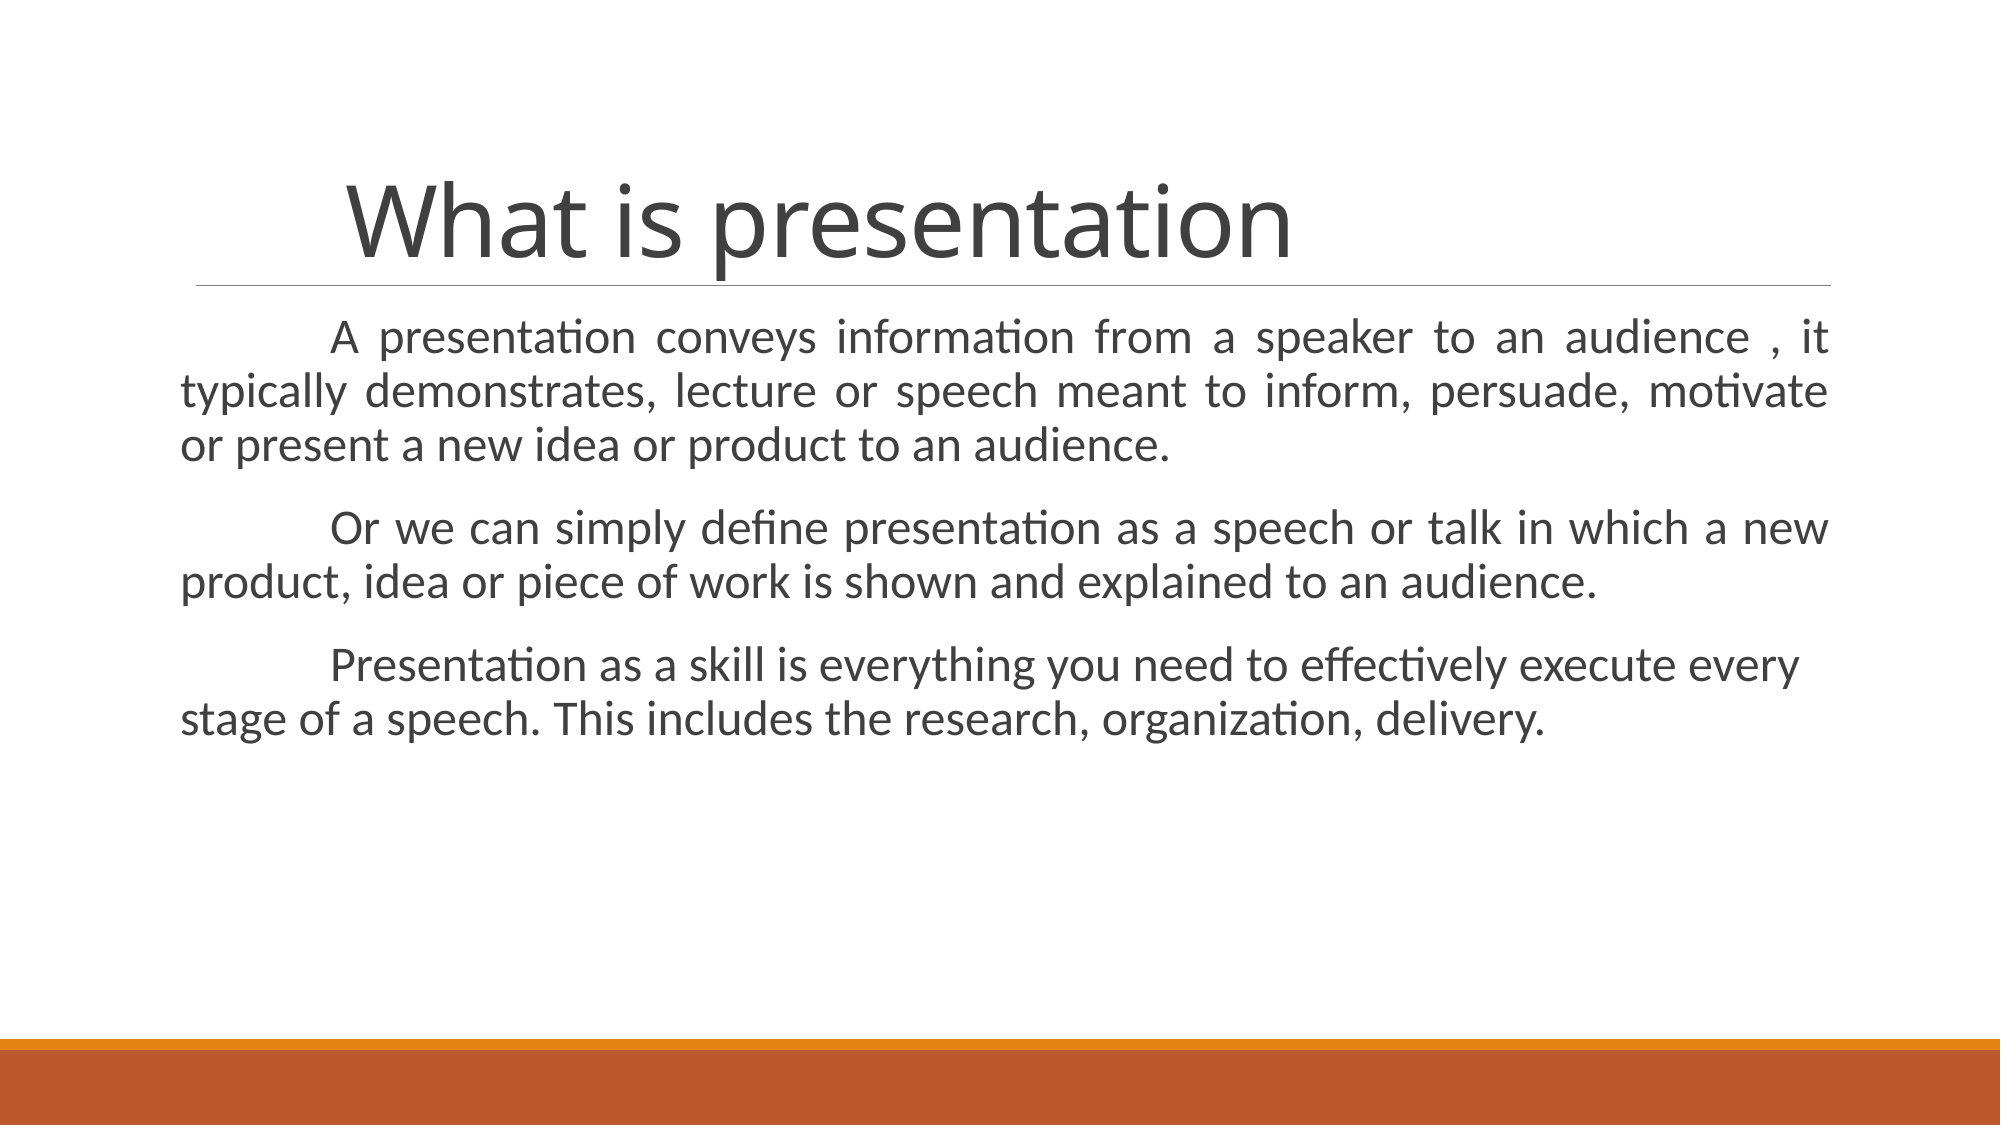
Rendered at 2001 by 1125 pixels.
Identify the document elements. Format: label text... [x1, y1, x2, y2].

list A presentation conveys information from a speaker to an audience , it typically demonstrates, lecture or speech meant to inform, persuade, motivate or present a new idea or product to an audience. Or we can simply define presentation as a speech or talk in which a new product, idea or piece of work is shown and explained to an audience. Presentation as a skill is everything you need to effectively execute every stage of a speech. This includes the research, organization, delivery. [180, 302, 1830, 963]
title What is presentation [180, 47, 1830, 285]
